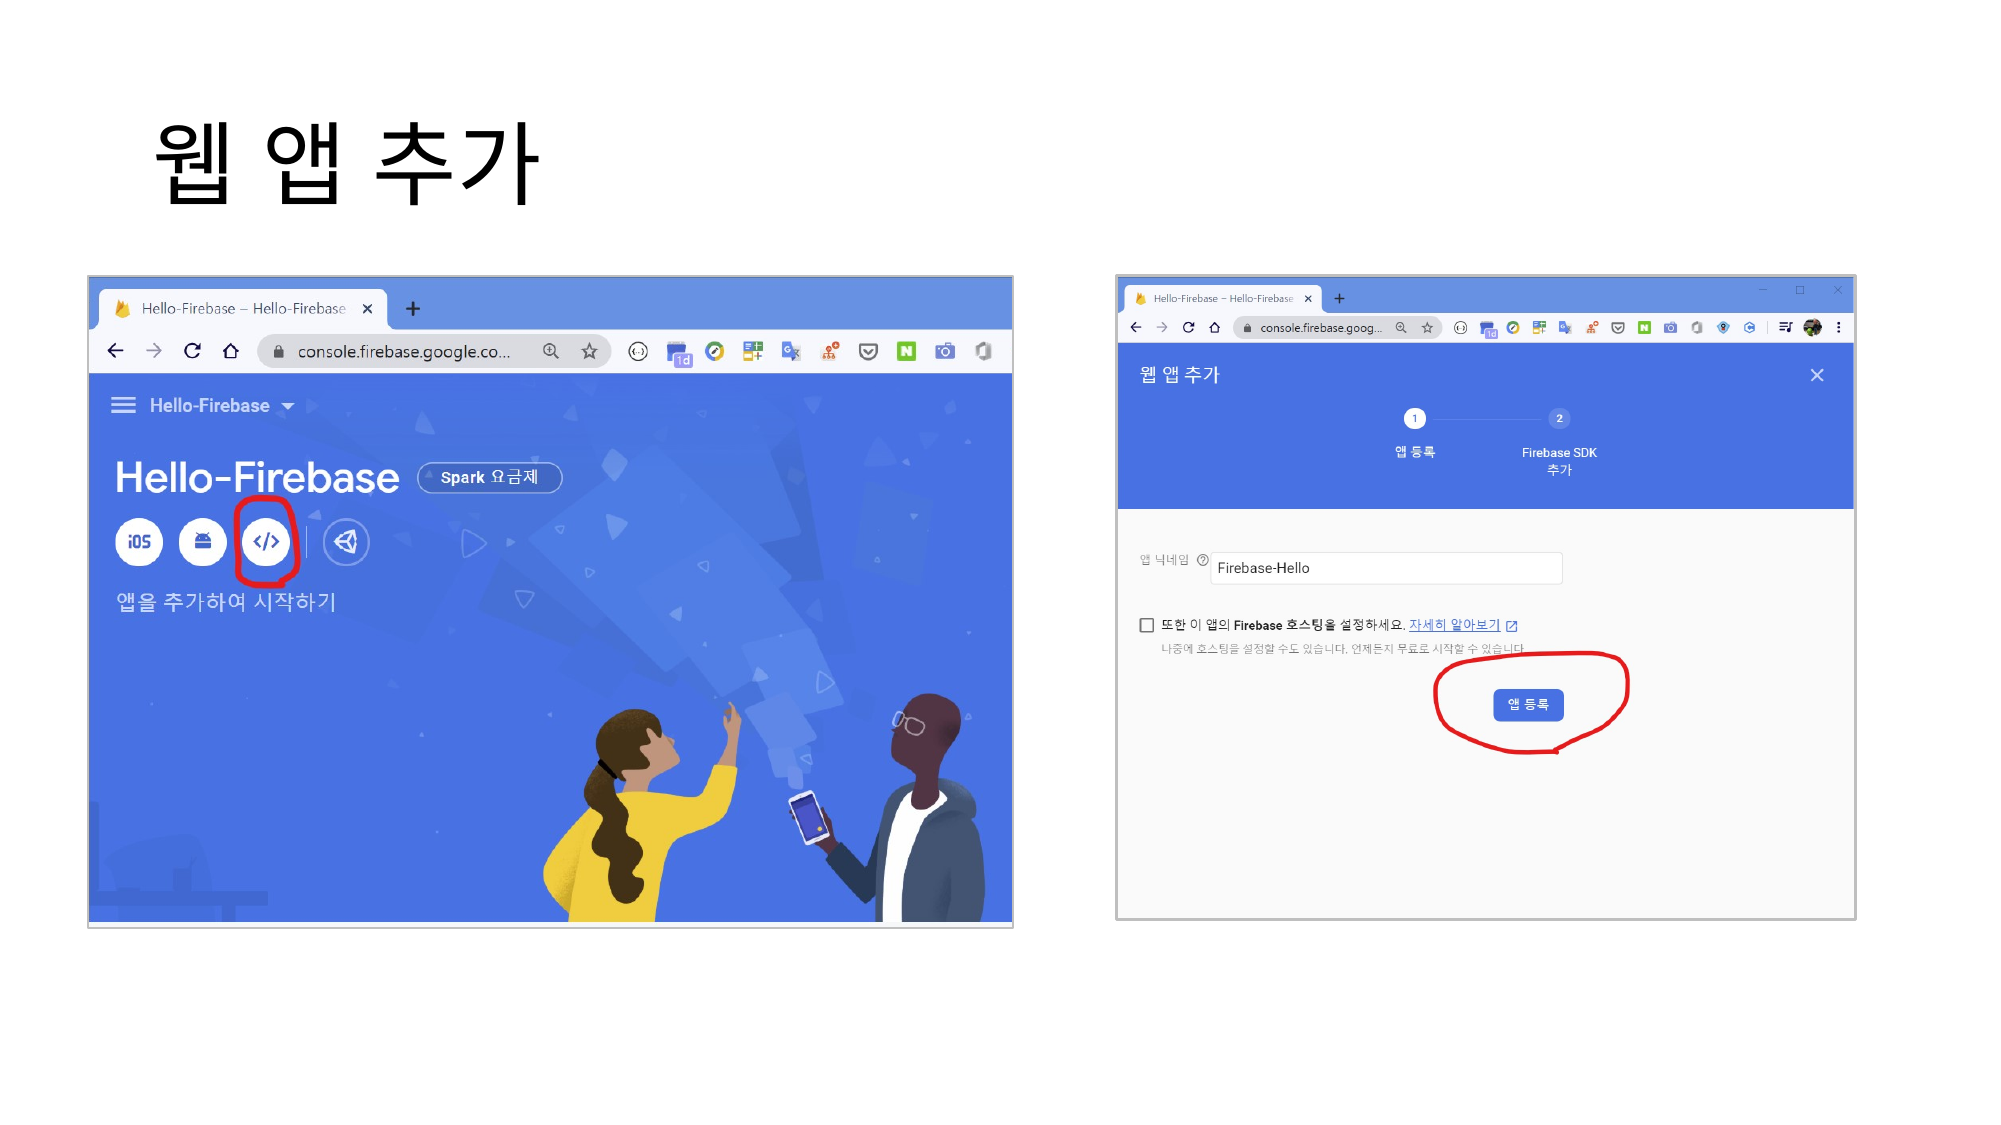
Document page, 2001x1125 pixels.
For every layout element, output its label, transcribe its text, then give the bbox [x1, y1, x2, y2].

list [1117, 277, 1854, 918]
title 웹 앱 추가 [137, 59, 1863, 278]
picture [88, 277, 1012, 928]
